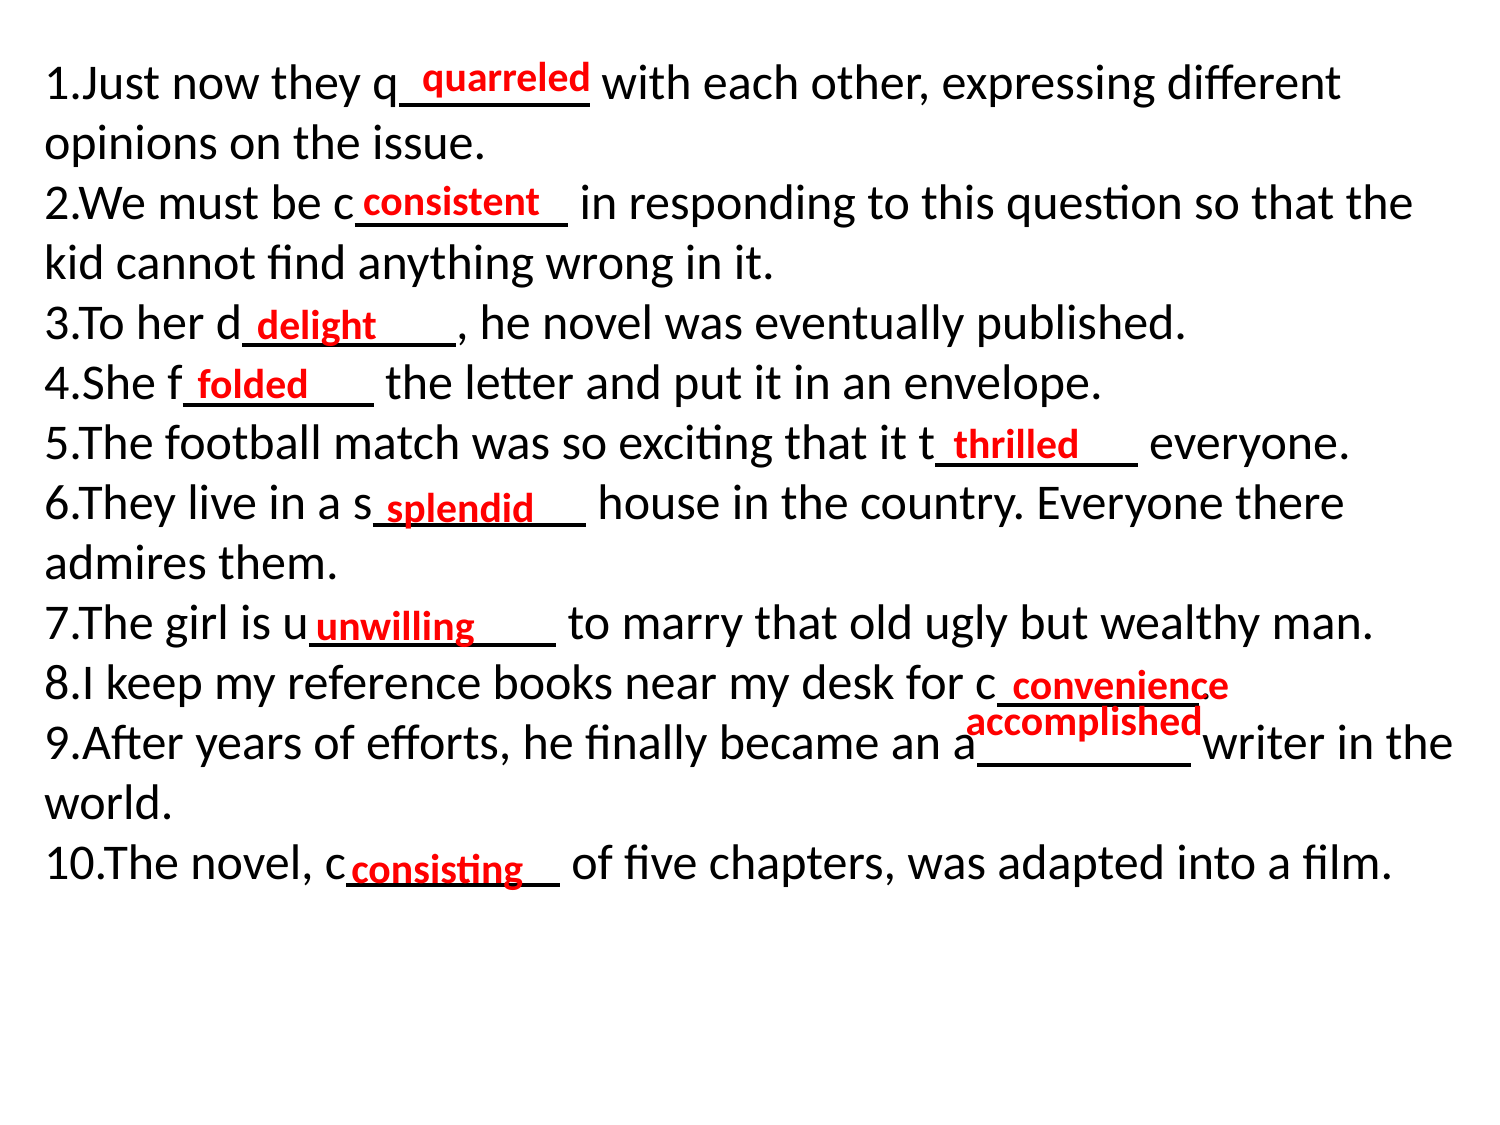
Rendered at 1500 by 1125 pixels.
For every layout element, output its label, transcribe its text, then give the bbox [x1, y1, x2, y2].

text_box consistent [348, 166, 656, 231]
text_box quarreled [407, 42, 715, 108]
text_box convenience [998, 650, 1306, 716]
text_box splendid [371, 473, 680, 538]
text_box 1.Just now they q with each other, expressing different opinions on the issue. 2.We must be c in responding to this question so that the kid cannot find anything wrong in it. 3.To her d , he novel was eventually published. 4.She f the letter and put it in an envelope. 5.The football match was so exciting that it t everyone. 6.They live in a s house in the country. Everyone there admires them. 7.The girl is u to marry that old ugly but wealthy man. 8.I keep my reference books near my desk for c . 9.After years of efforts, he finally became an a writer in the world. 10.The novel, c of five chapters, was adapted into a film. [29, 42, 1471, 898]
text_box delight [242, 290, 550, 356]
text_box folded [183, 349, 491, 415]
text_box thrilled [938, 408, 1247, 474]
text_box consisting [336, 834, 644, 899]
text_box unwilling [301, 591, 609, 657]
text_box accomplished [950, 685, 1258, 751]
